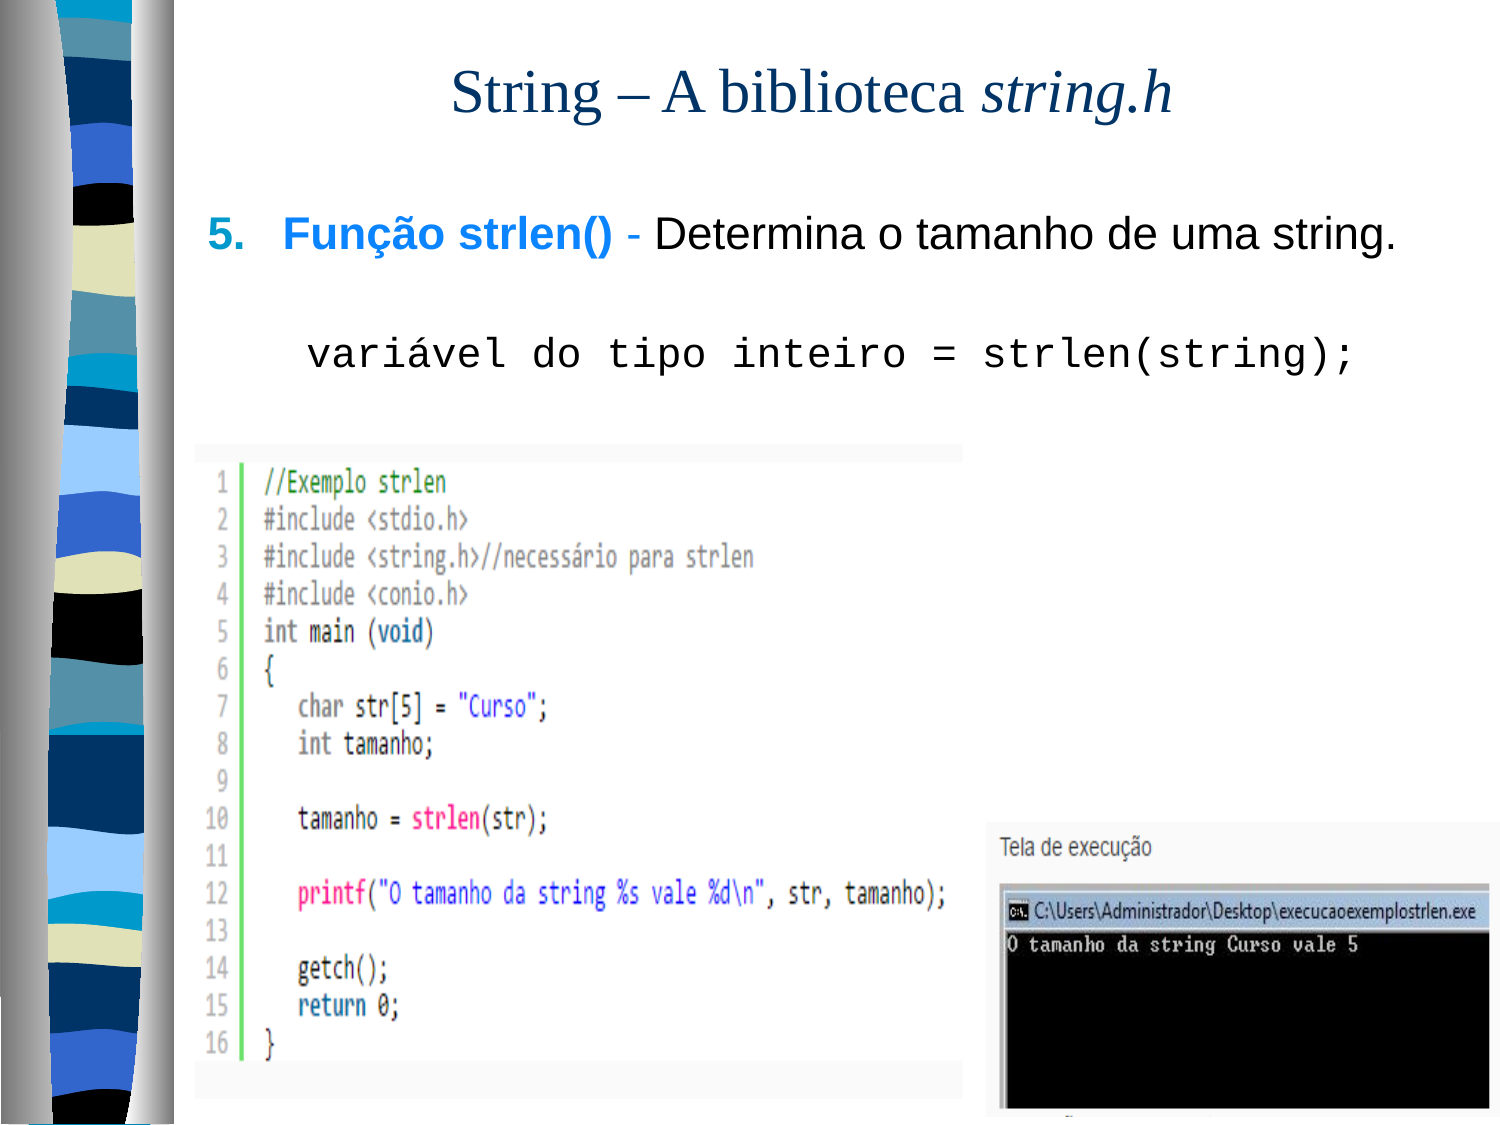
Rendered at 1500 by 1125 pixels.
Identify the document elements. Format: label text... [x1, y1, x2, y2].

picture [985, 822, 1500, 1117]
list Função strlen() - Determina o tamanho de uma string. variável do tipo inteiro = strlen(string); [192, 196, 1471, 1083]
title String – A biblioteca string.h [118, 30, 1500, 144]
picture [194, 444, 963, 1099]
